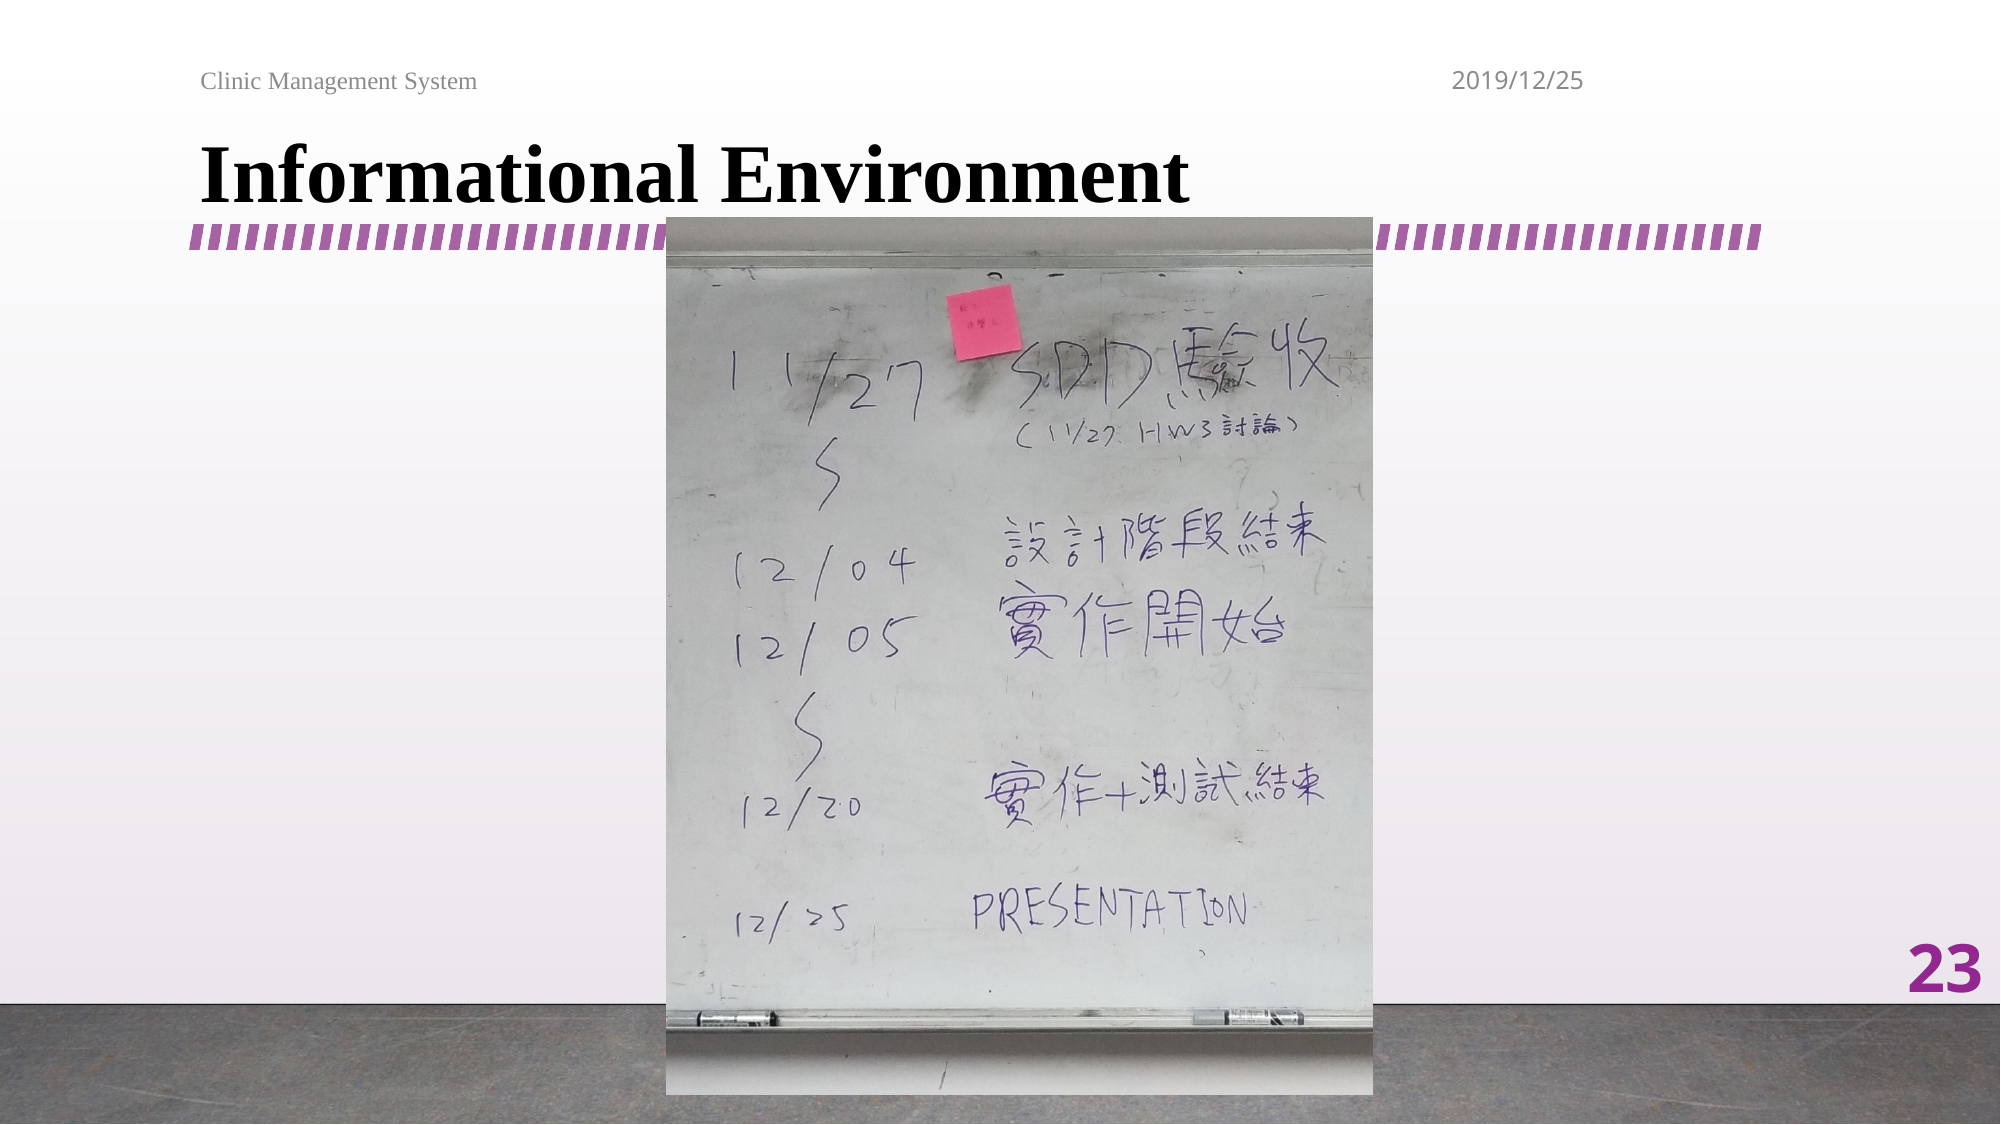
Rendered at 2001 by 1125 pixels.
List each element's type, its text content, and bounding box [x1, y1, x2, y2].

picture [0, 1004, 2000, 1124]
footer Clinic Management System [185, 54, 1398, 105]
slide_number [1398, 54, 1600, 105]
slide_number 23 [1865, 918, 1999, 1001]
title Informational Environment [184, 123, 1761, 218]
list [666, 216, 1373, 1095]
